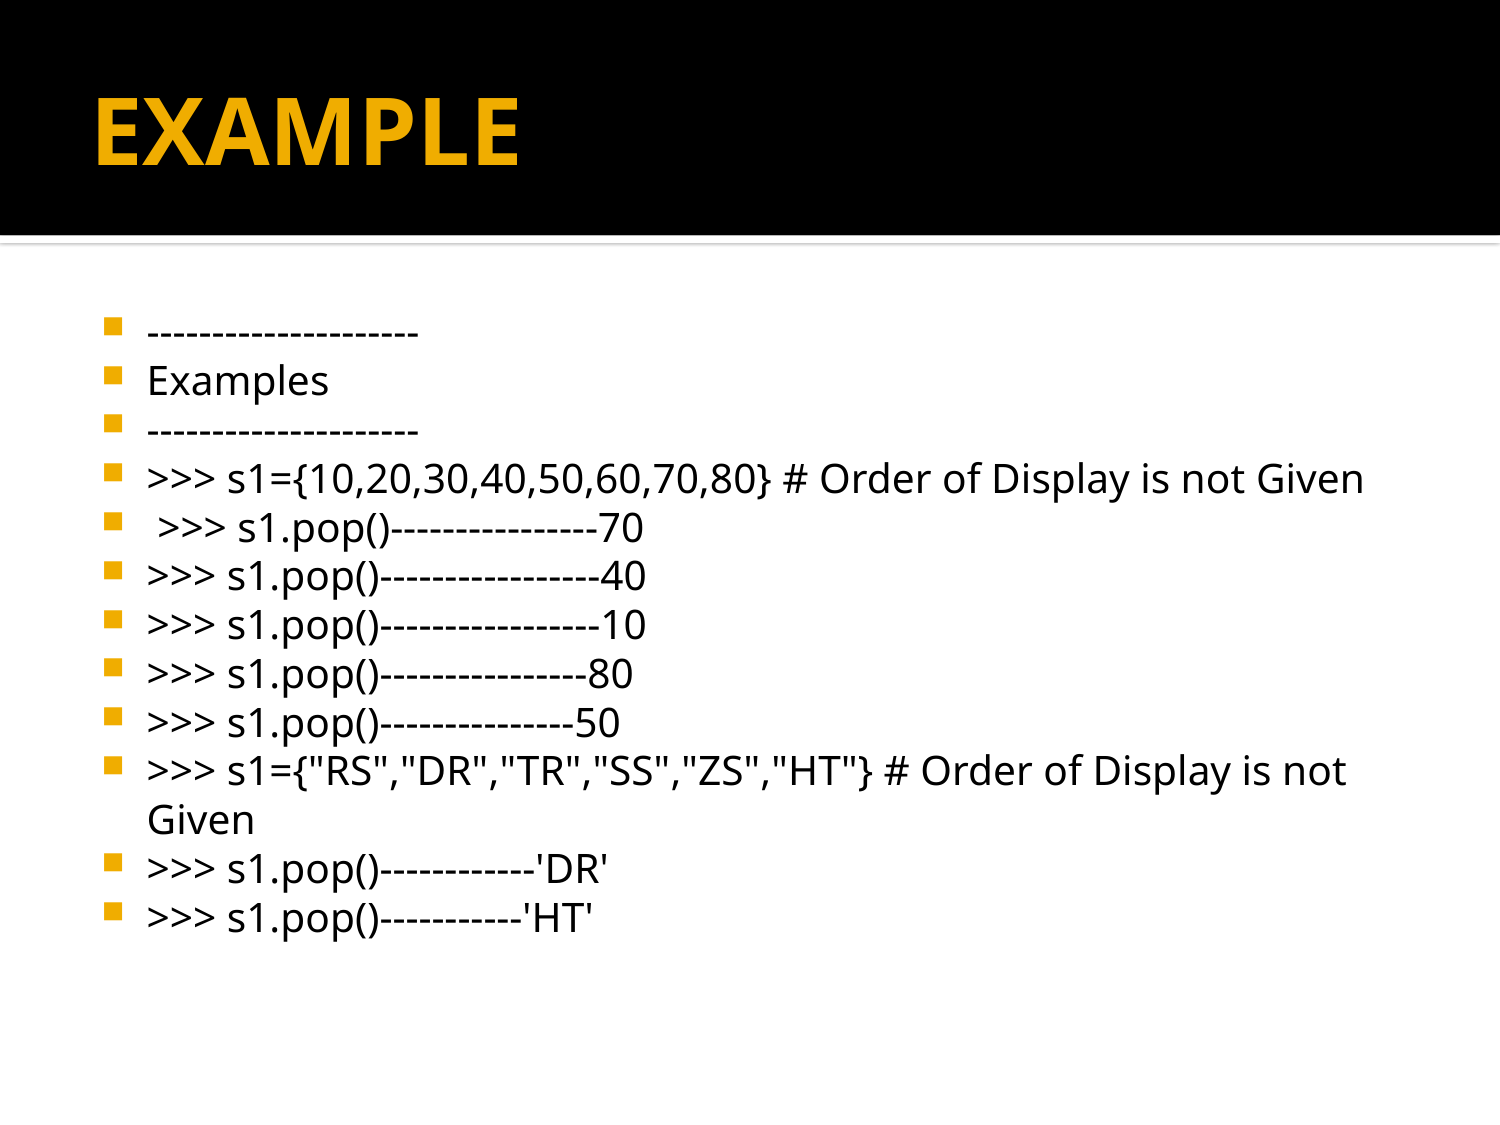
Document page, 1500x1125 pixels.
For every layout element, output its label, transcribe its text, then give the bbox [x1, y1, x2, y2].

list --------------------- Examples --------------------- >>> s1={10,20,30,40,50,60,70,80} # Order of Display is not Given >>> s1.pop()----------------70 >>> s1.pop()-----------------40 >>> s1.pop()-----------------10 >>> s1.pop()----------------80 >>> s1.pop()---------------50 >>> s1={"RS","DR","TR","SS","ZS","HT"} # Order of Display is not Given >>> s1.pop()------------'DR' >>> s1.pop()-----------'HT' [75, 291, 1425, 1050]
title EXAMPLE [75, 25, 1425, 231]
